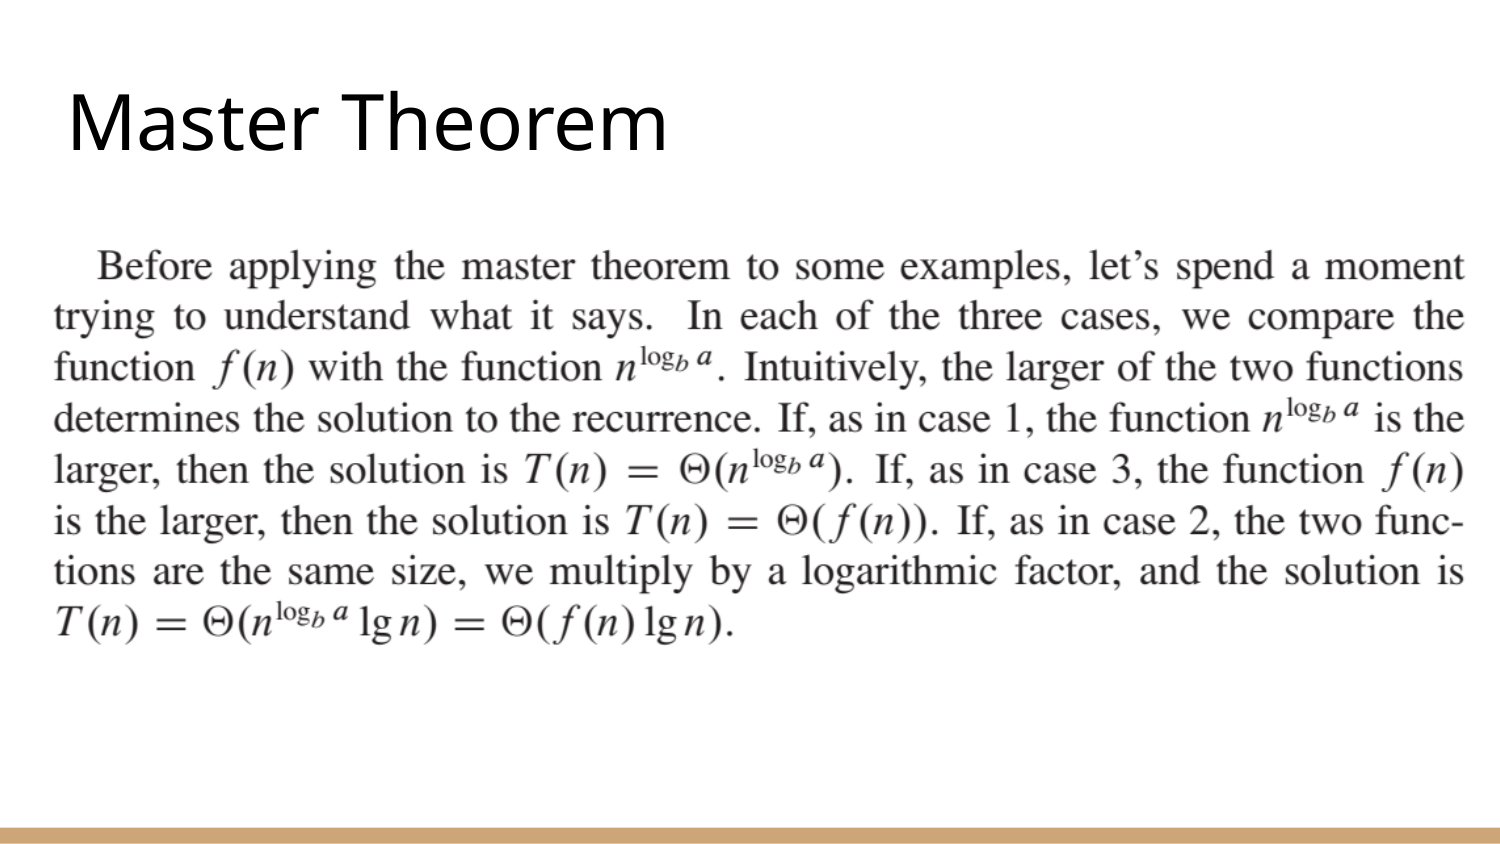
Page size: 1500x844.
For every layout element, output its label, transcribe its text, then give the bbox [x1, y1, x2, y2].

title Master Theorem [51, 51, 1449, 189]
picture [24, 228, 1476, 650]
